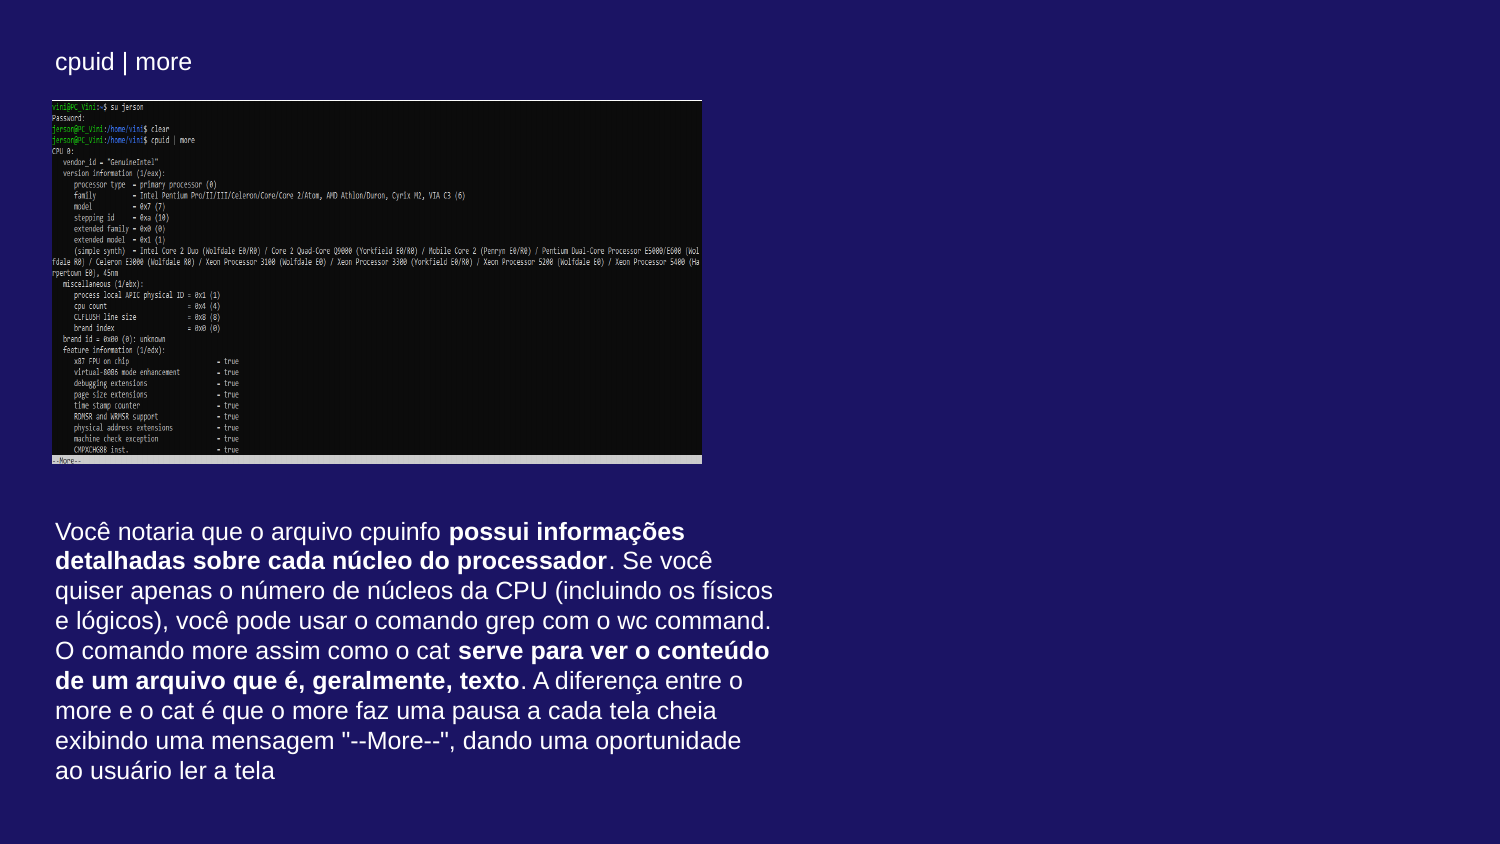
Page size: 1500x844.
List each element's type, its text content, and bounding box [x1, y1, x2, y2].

text_box cpuid | more [40, 38, 791, 183]
text_box Você notaria que o arquivo cpuinfo possui informações detalhadas sobre cada núcleo do processador. Se você quiser apenas o número de núcleos da CPU (incluindo os físicos e lógicos), você pode usar o comando grep com o wc command. O comando more assim como o cat serve para ver o conteúdo de um arquivo que é, geralmente, texto. A diferença entre o more e o cat é que o more faz uma pausa a cada tela cheia exibindo uma mensagem "--More--", dando uma oportunidade ao usuário ler a tela [40, 507, 791, 792]
picture [52, 100, 703, 464]
